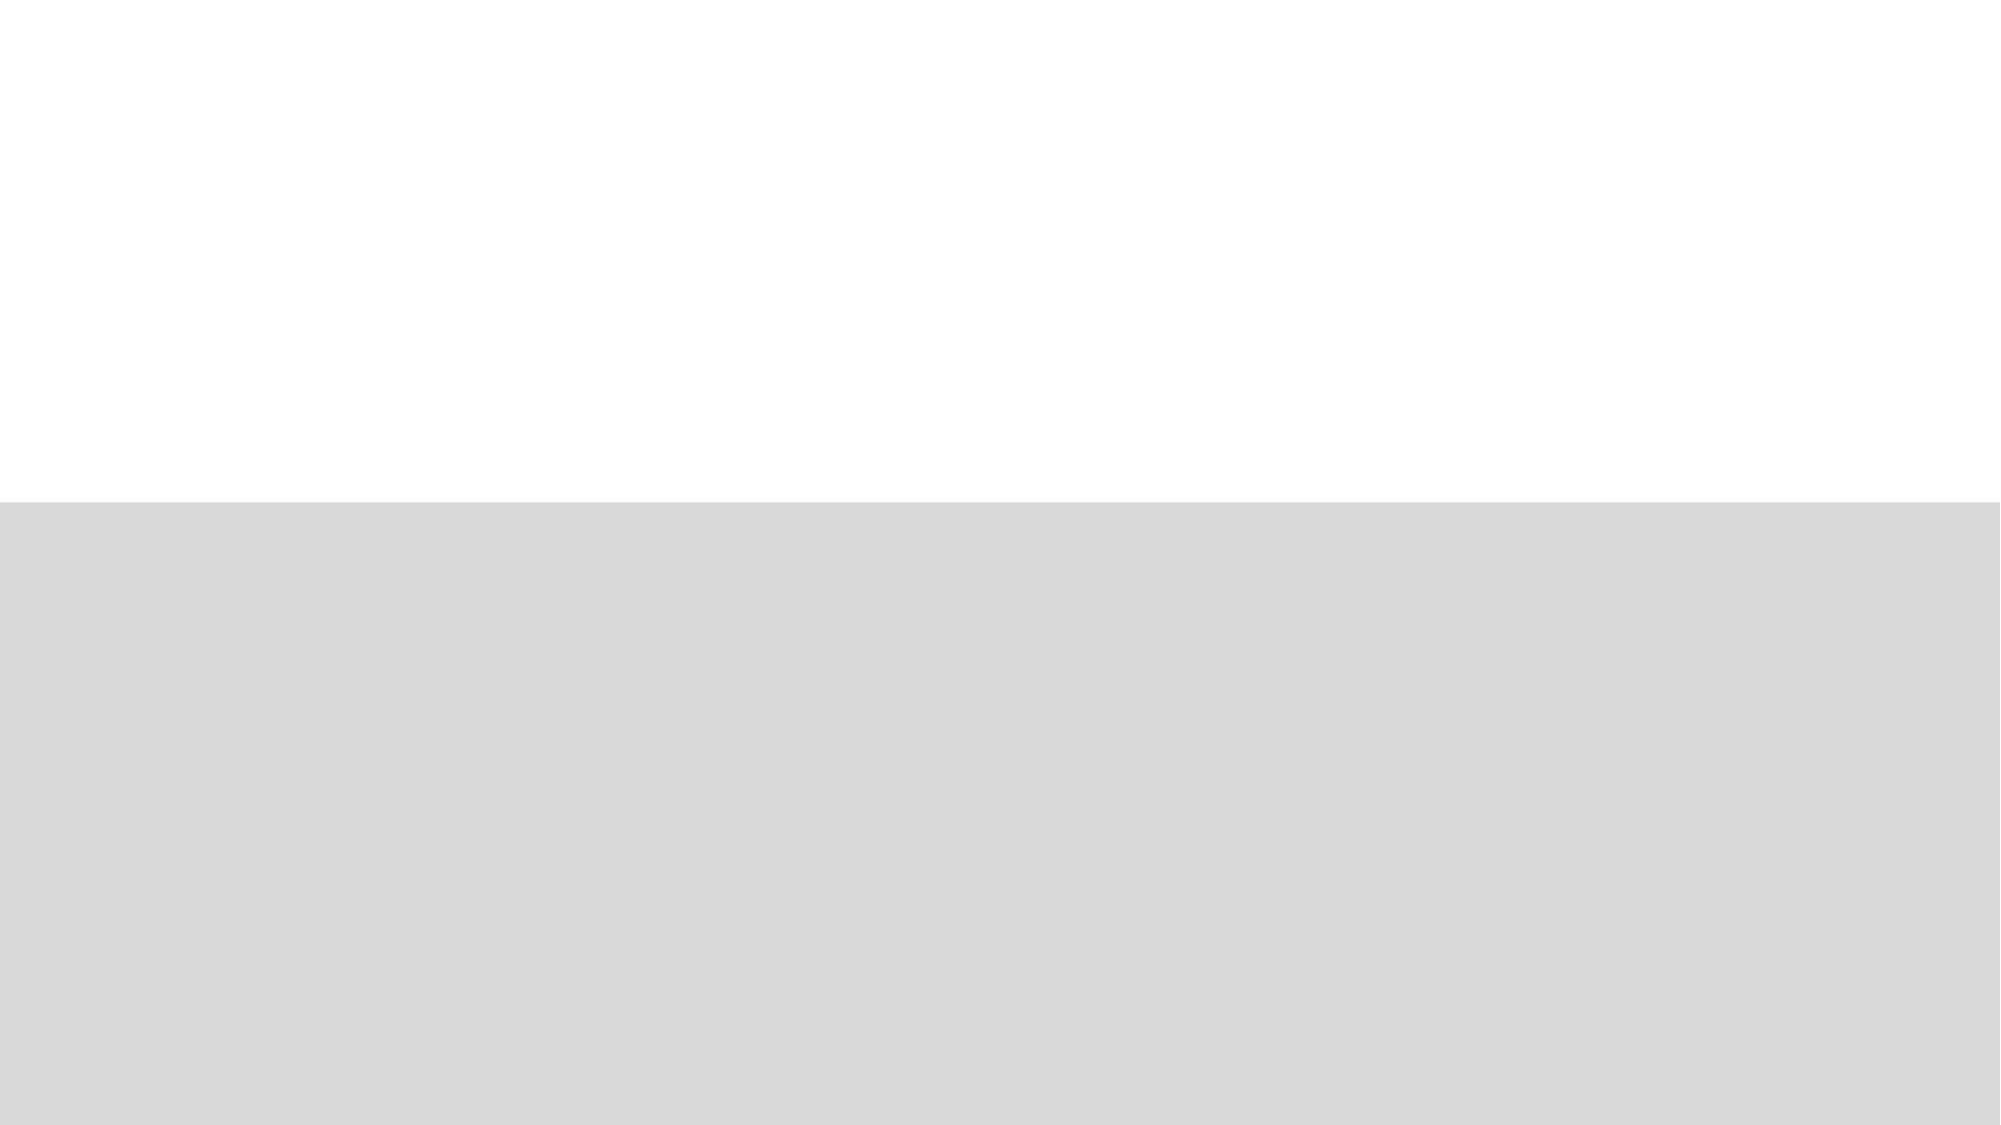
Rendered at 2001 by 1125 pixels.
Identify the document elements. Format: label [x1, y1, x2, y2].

text_box [0, 501, 2000, 1125]
